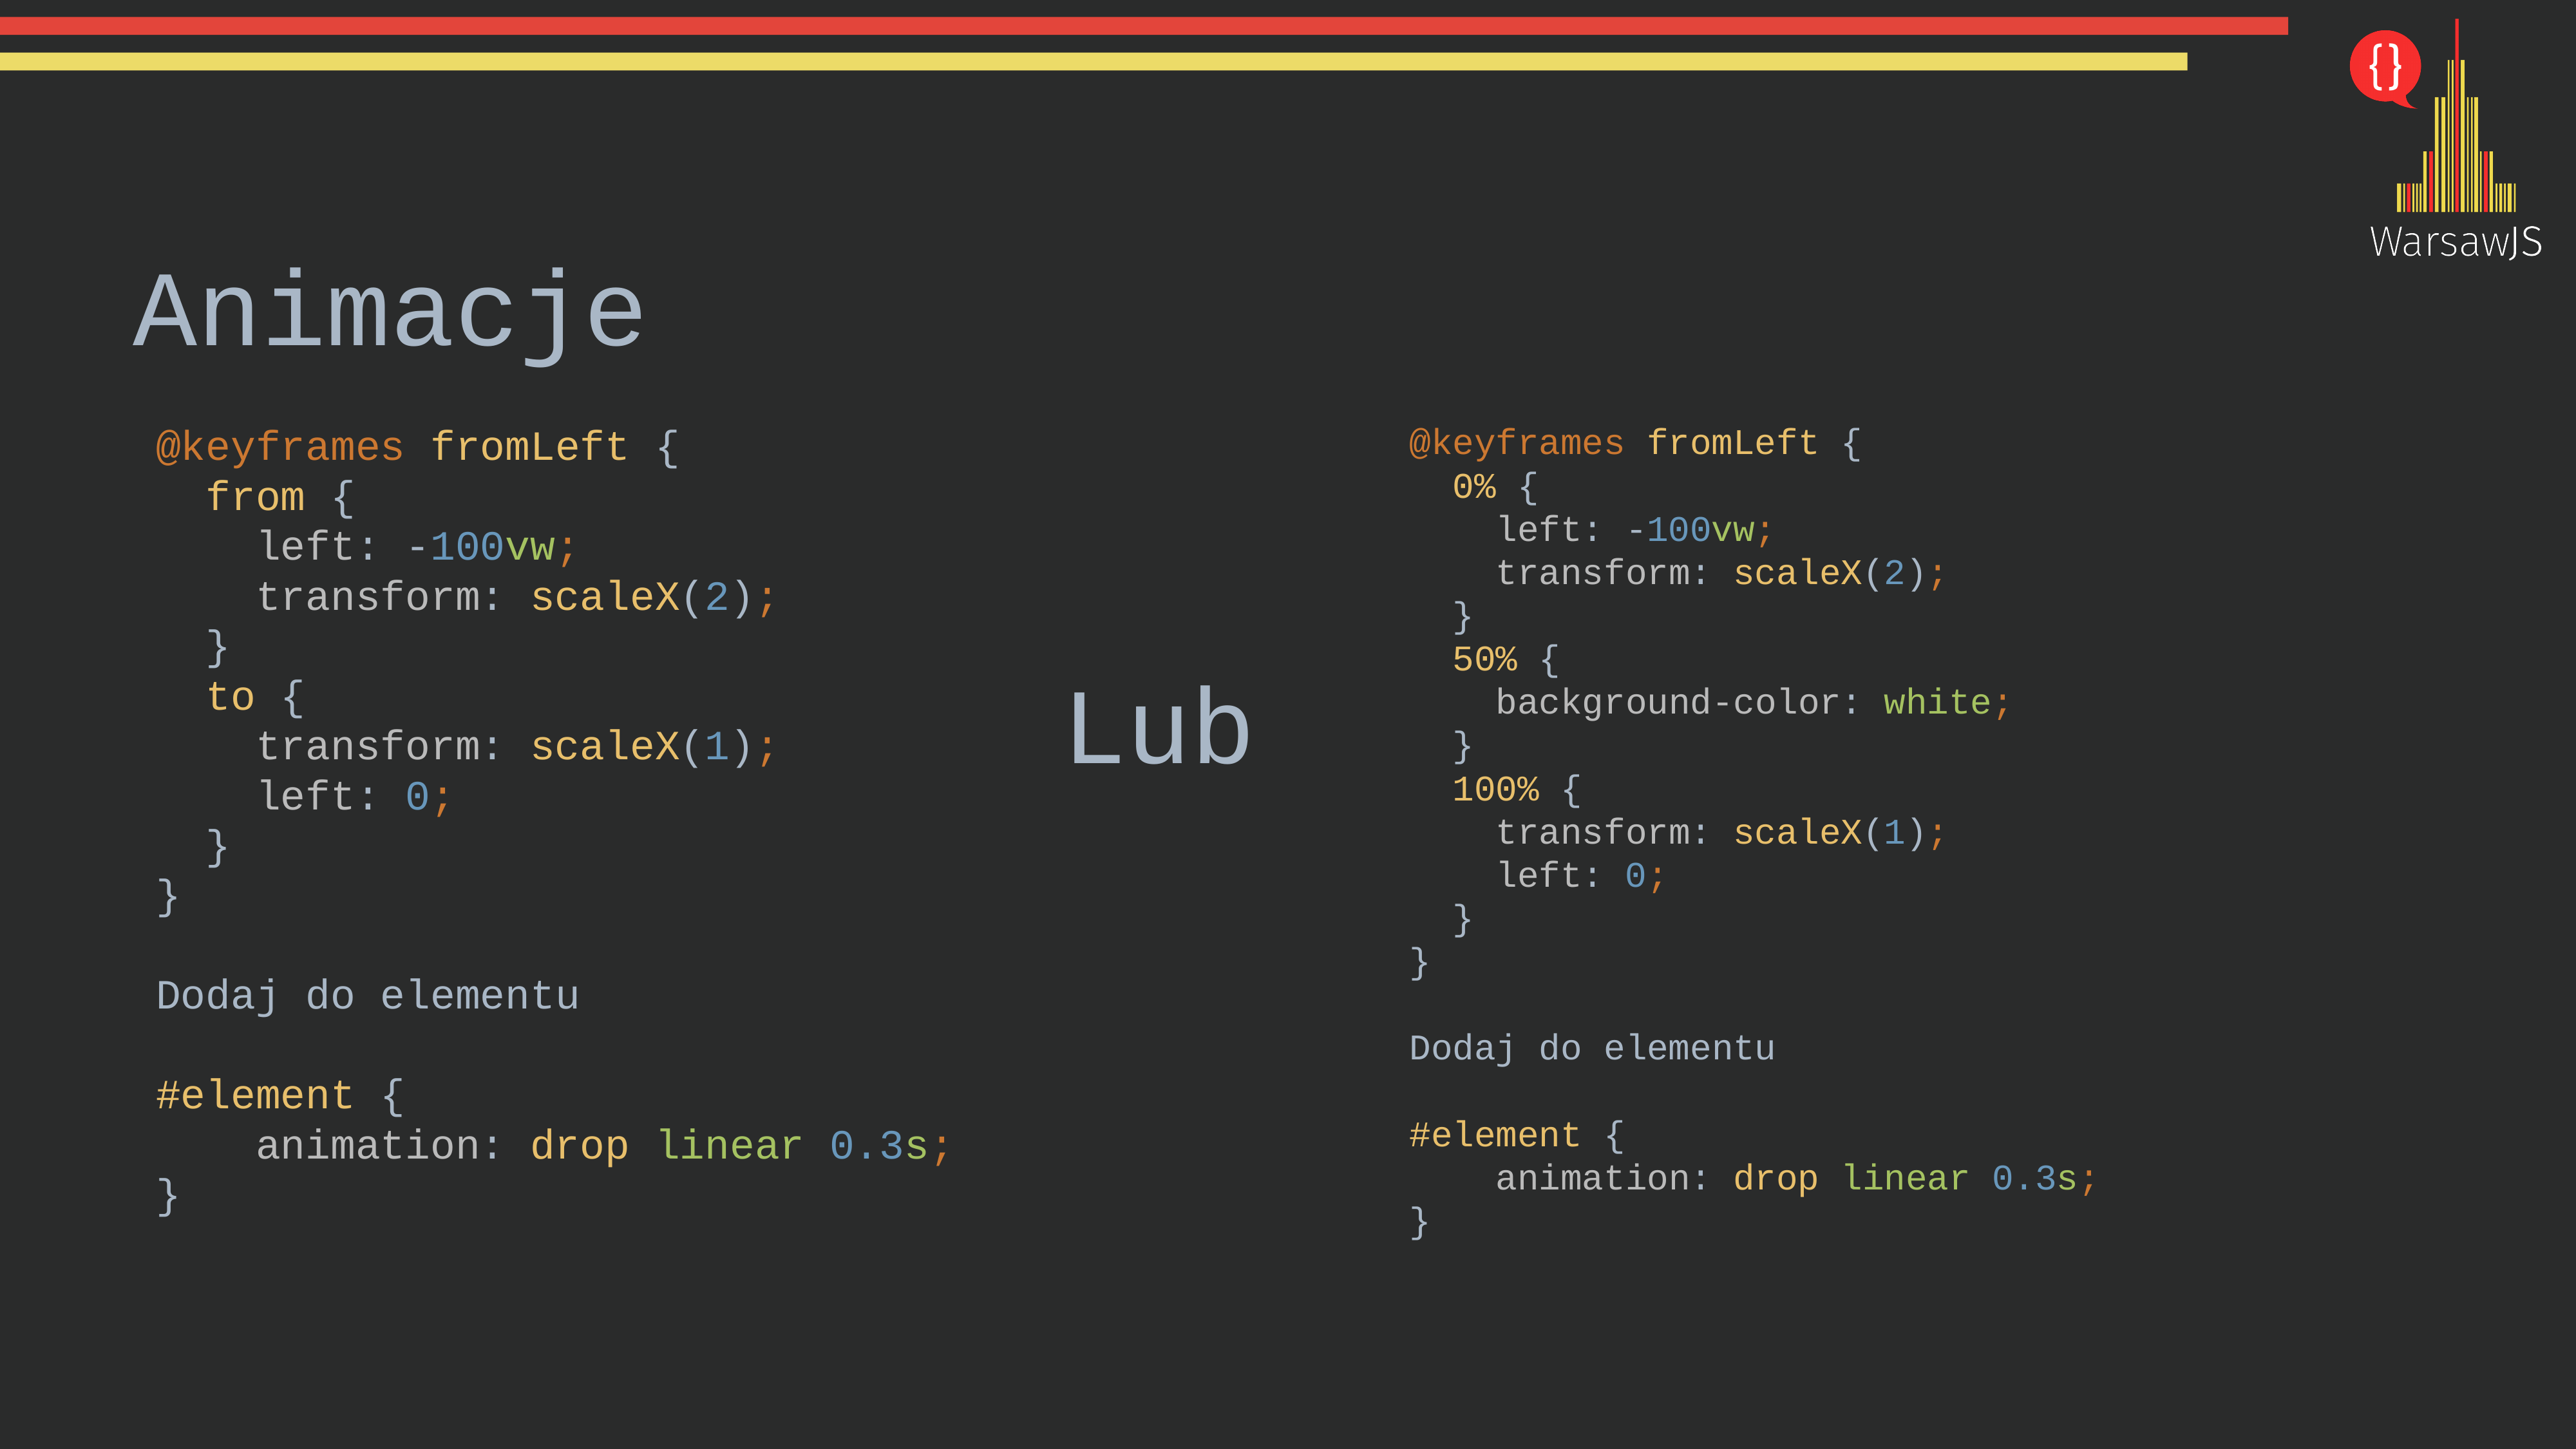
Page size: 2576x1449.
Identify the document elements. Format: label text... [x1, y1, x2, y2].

text_box [0, 52, 2188, 71]
picture [2326, 15, 2573, 263]
text_box [0, 17, 2289, 35]
text_box Lub [1007, 629, 1311, 790]
list Animacje [127, 211, 2449, 373]
text_box @keyframes fromLeft { 0% { left: -100vw; transform: scaleX(2); } 50% { background-color: white; } 100% { transform: scaleX(1); left: 0; } } Dodaj do elementu #element { animation: drop linear 0.3s; } [1405, 413, 2512, 1301]
list @keyframes fromLeft { from { left: -100vw; transform: scaleX(2); } to { transform: scaleX(1); left: 0; } } Dodaj do elementu #element { animation: drop linear 0.3s; } [150, 413, 1258, 1301]
